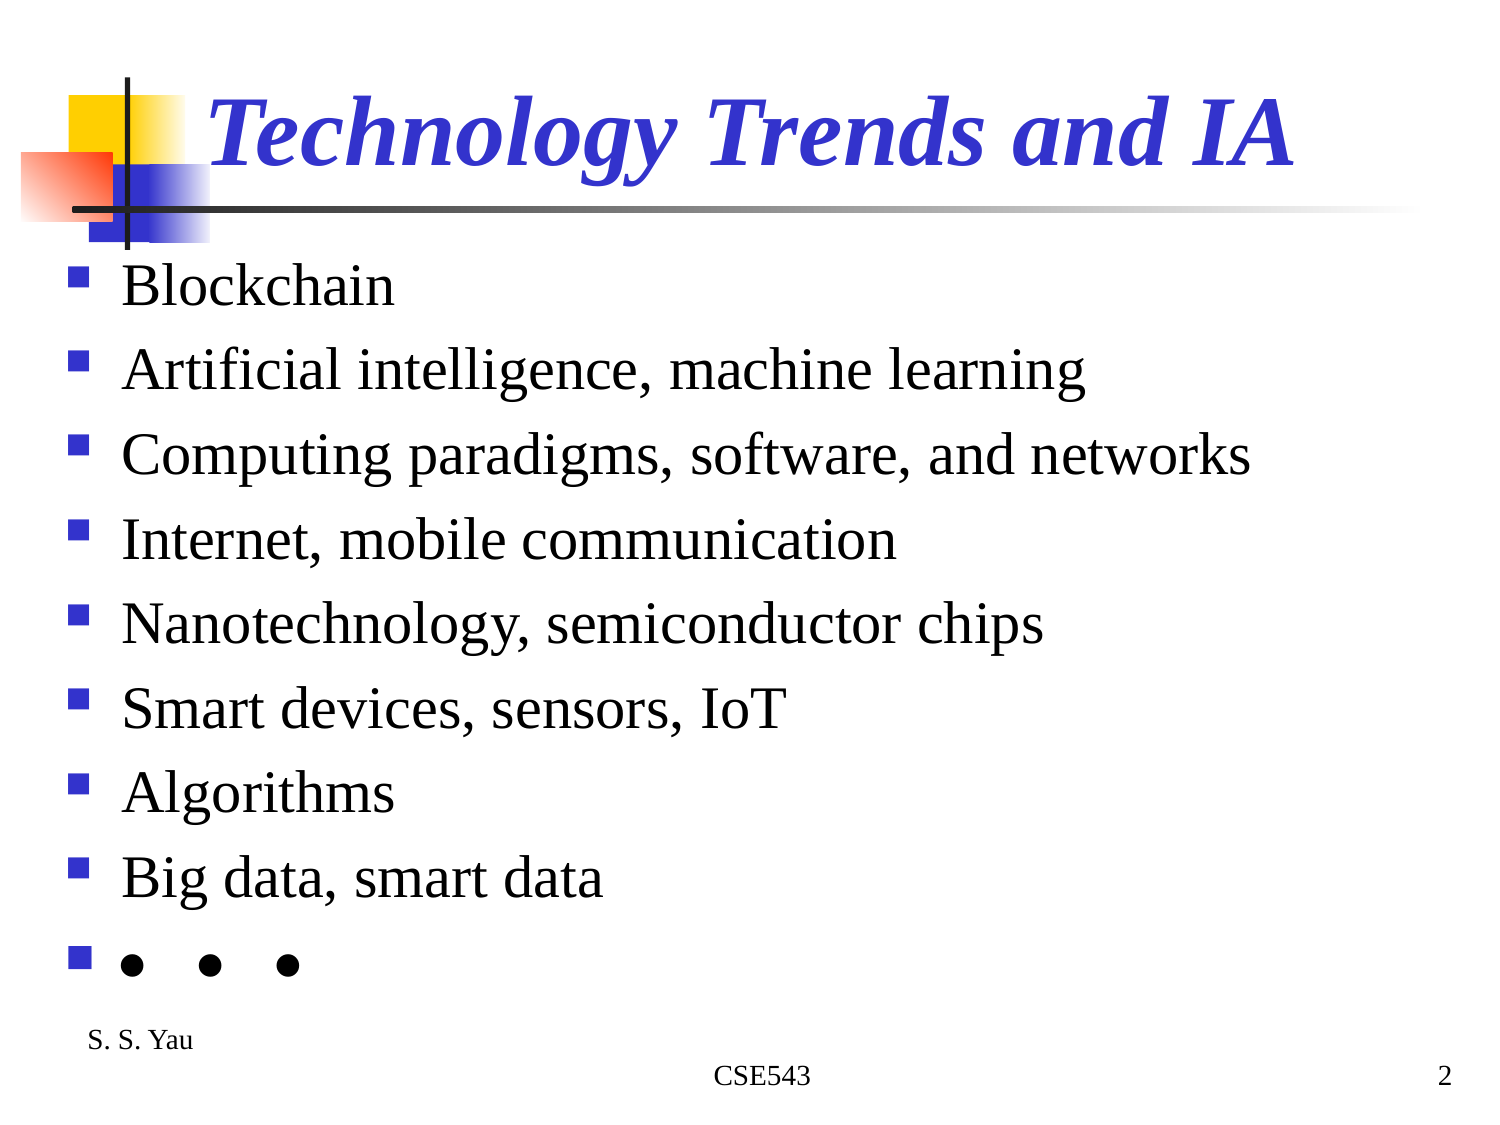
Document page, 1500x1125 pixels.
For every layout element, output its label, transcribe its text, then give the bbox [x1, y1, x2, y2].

slide_number 2 [1154, 1062, 1468, 1100]
title Technology Trends and IA [188, 12, 1450, 193]
slide_number S. S. Yau [72, 1007, 371, 1063]
footer CSE543 [524, 1049, 1001, 1100]
list Blockchain Artificial intelligence, machine learning Computing paradigms, software, and networks Internet, mobile communication Nanotechnology, semiconductor chips Smart devices, sensors, IoT Algorithms Big data, smart data    [50, 237, 1425, 975]
